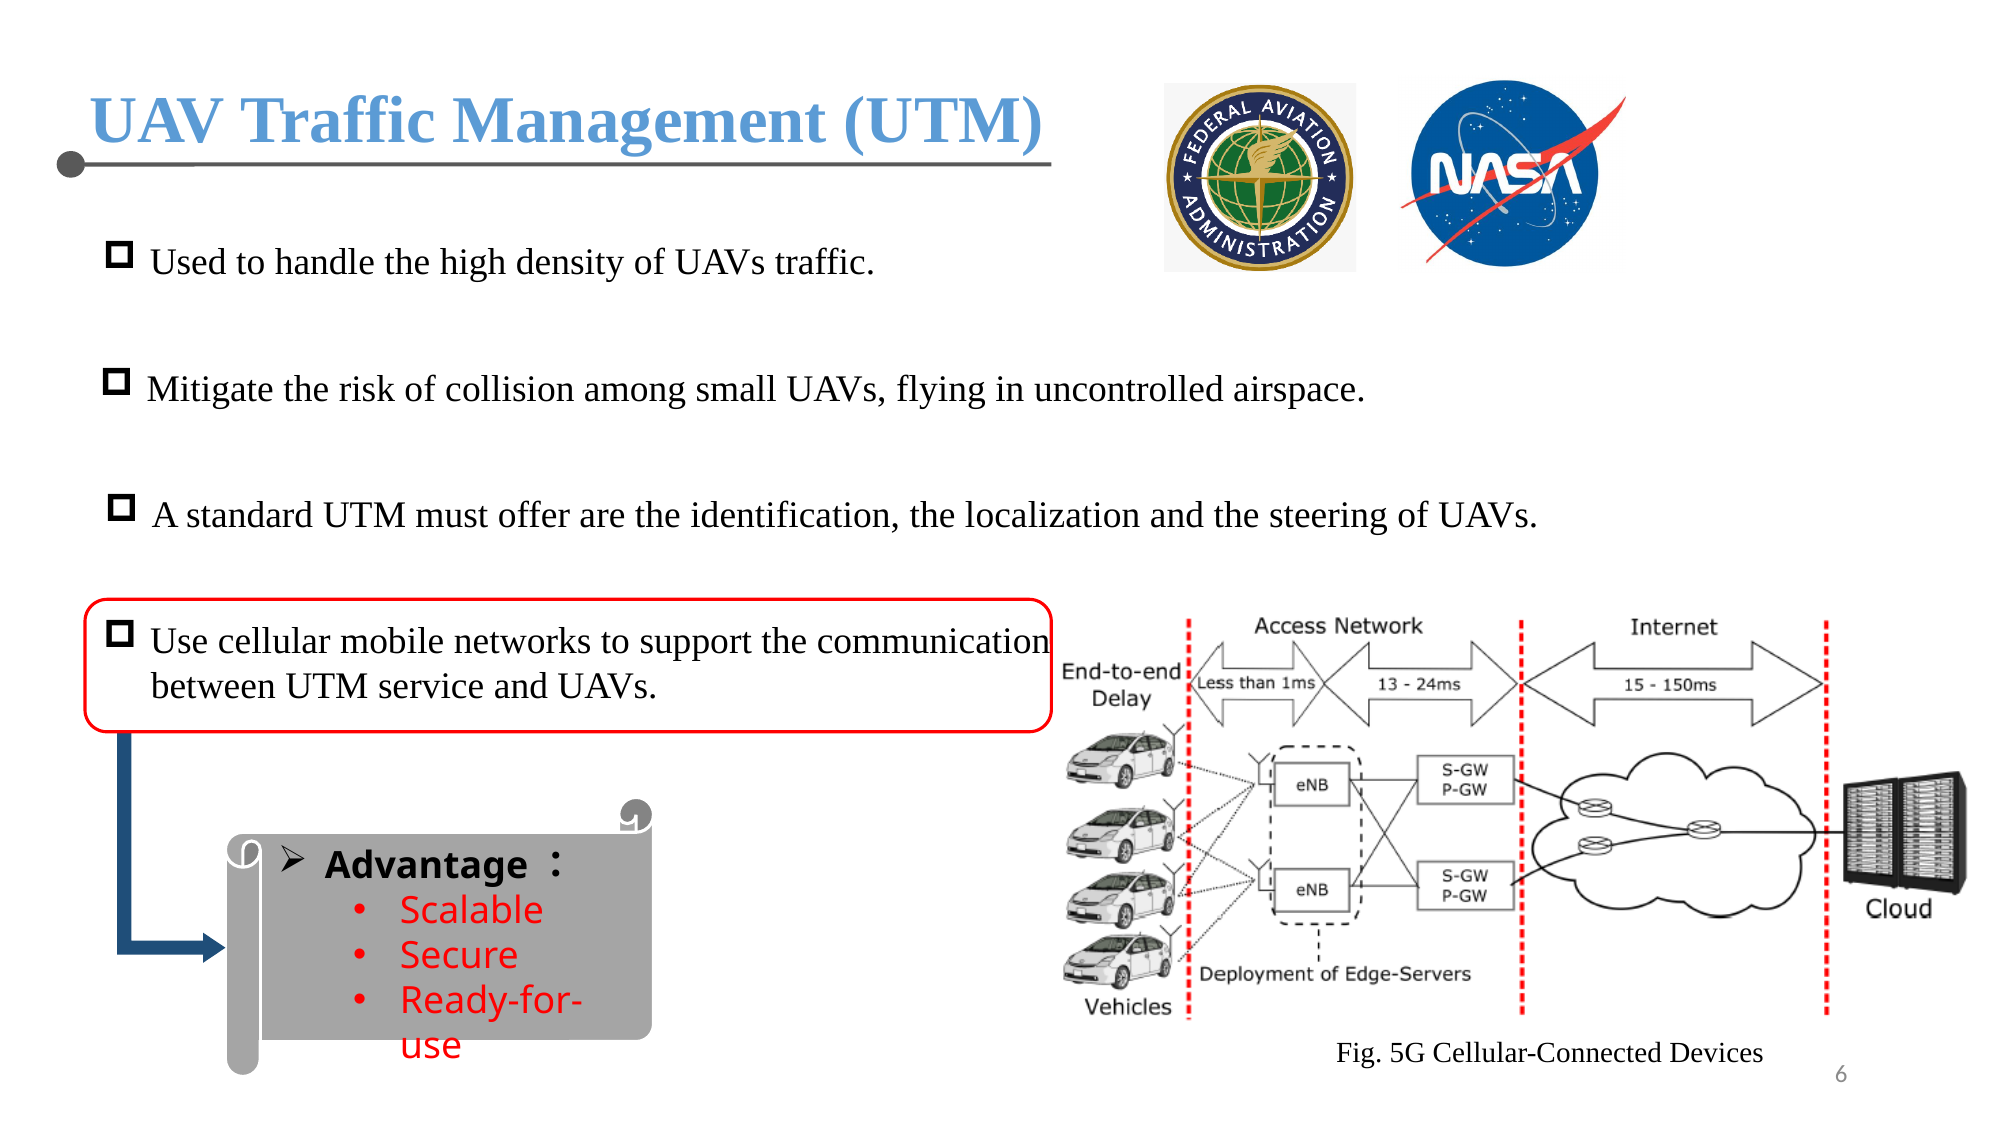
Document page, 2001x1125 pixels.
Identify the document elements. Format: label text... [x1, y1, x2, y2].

slide_number 6 [1412, 1042, 1863, 1103]
text_box UAV Traffic Management (UTM) [73, 68, 1060, 164]
text_box [83, 598, 1053, 733]
picture [1054, 608, 1970, 1026]
picture [1398, 75, 1626, 273]
text_box [55, 149, 86, 179]
text_box Mitigate the risk of collision among small UAVs, flying in uncontrolled airspace. [85, 356, 1383, 416]
text_box [116, 733, 225, 965]
text_box Used to handle the high density of UAVs traffic. [88, 229, 892, 290]
picture [1163, 83, 1357, 272]
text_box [225, 797, 654, 1077]
text_box Fig. 5G Cellular-Connected Devices [1321, 1026, 1780, 1076]
text_box A standard UTM must offer are the identification, the localization and the steering of UAVs. [90, 482, 1556, 543]
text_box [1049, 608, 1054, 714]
